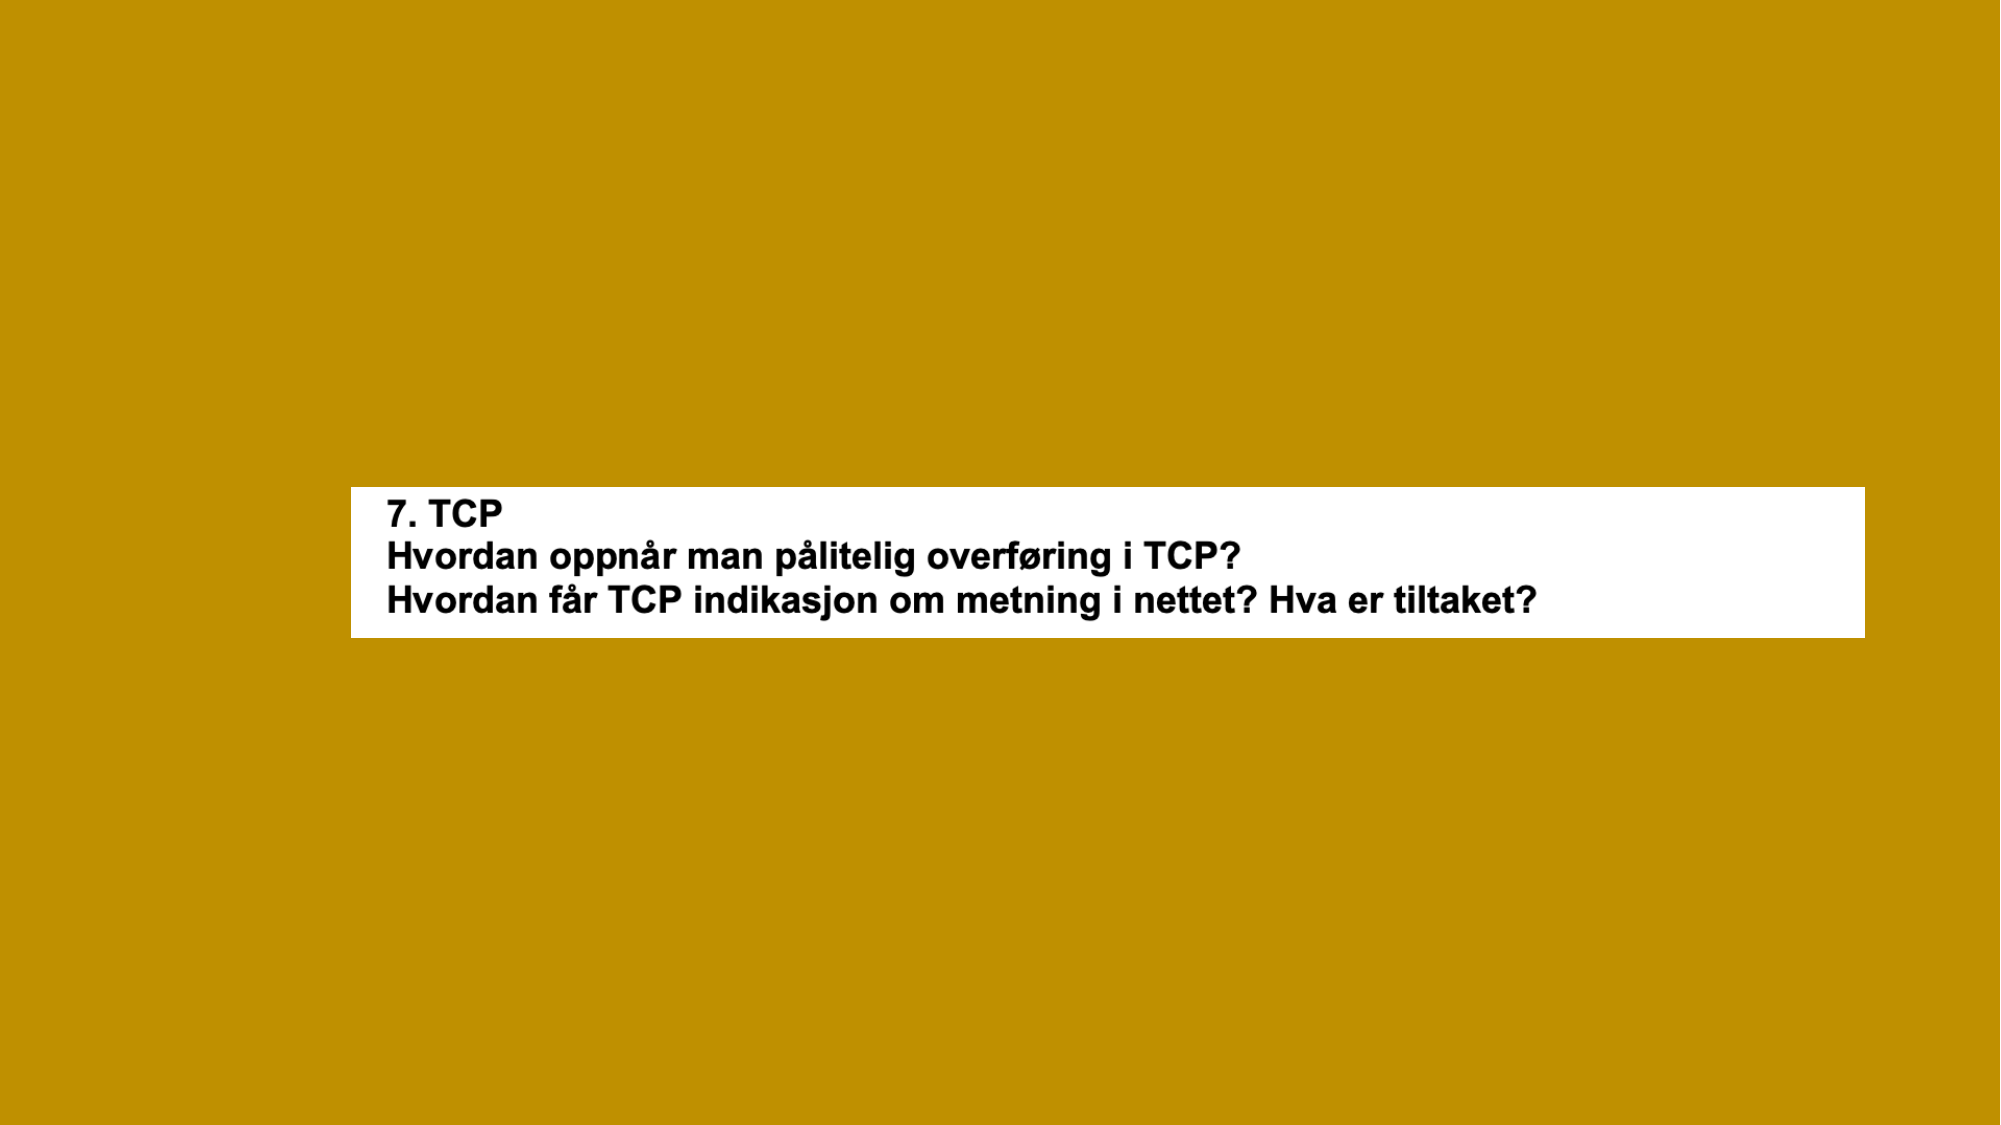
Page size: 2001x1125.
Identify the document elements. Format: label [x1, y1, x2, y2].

picture [351, 487, 1865, 638]
